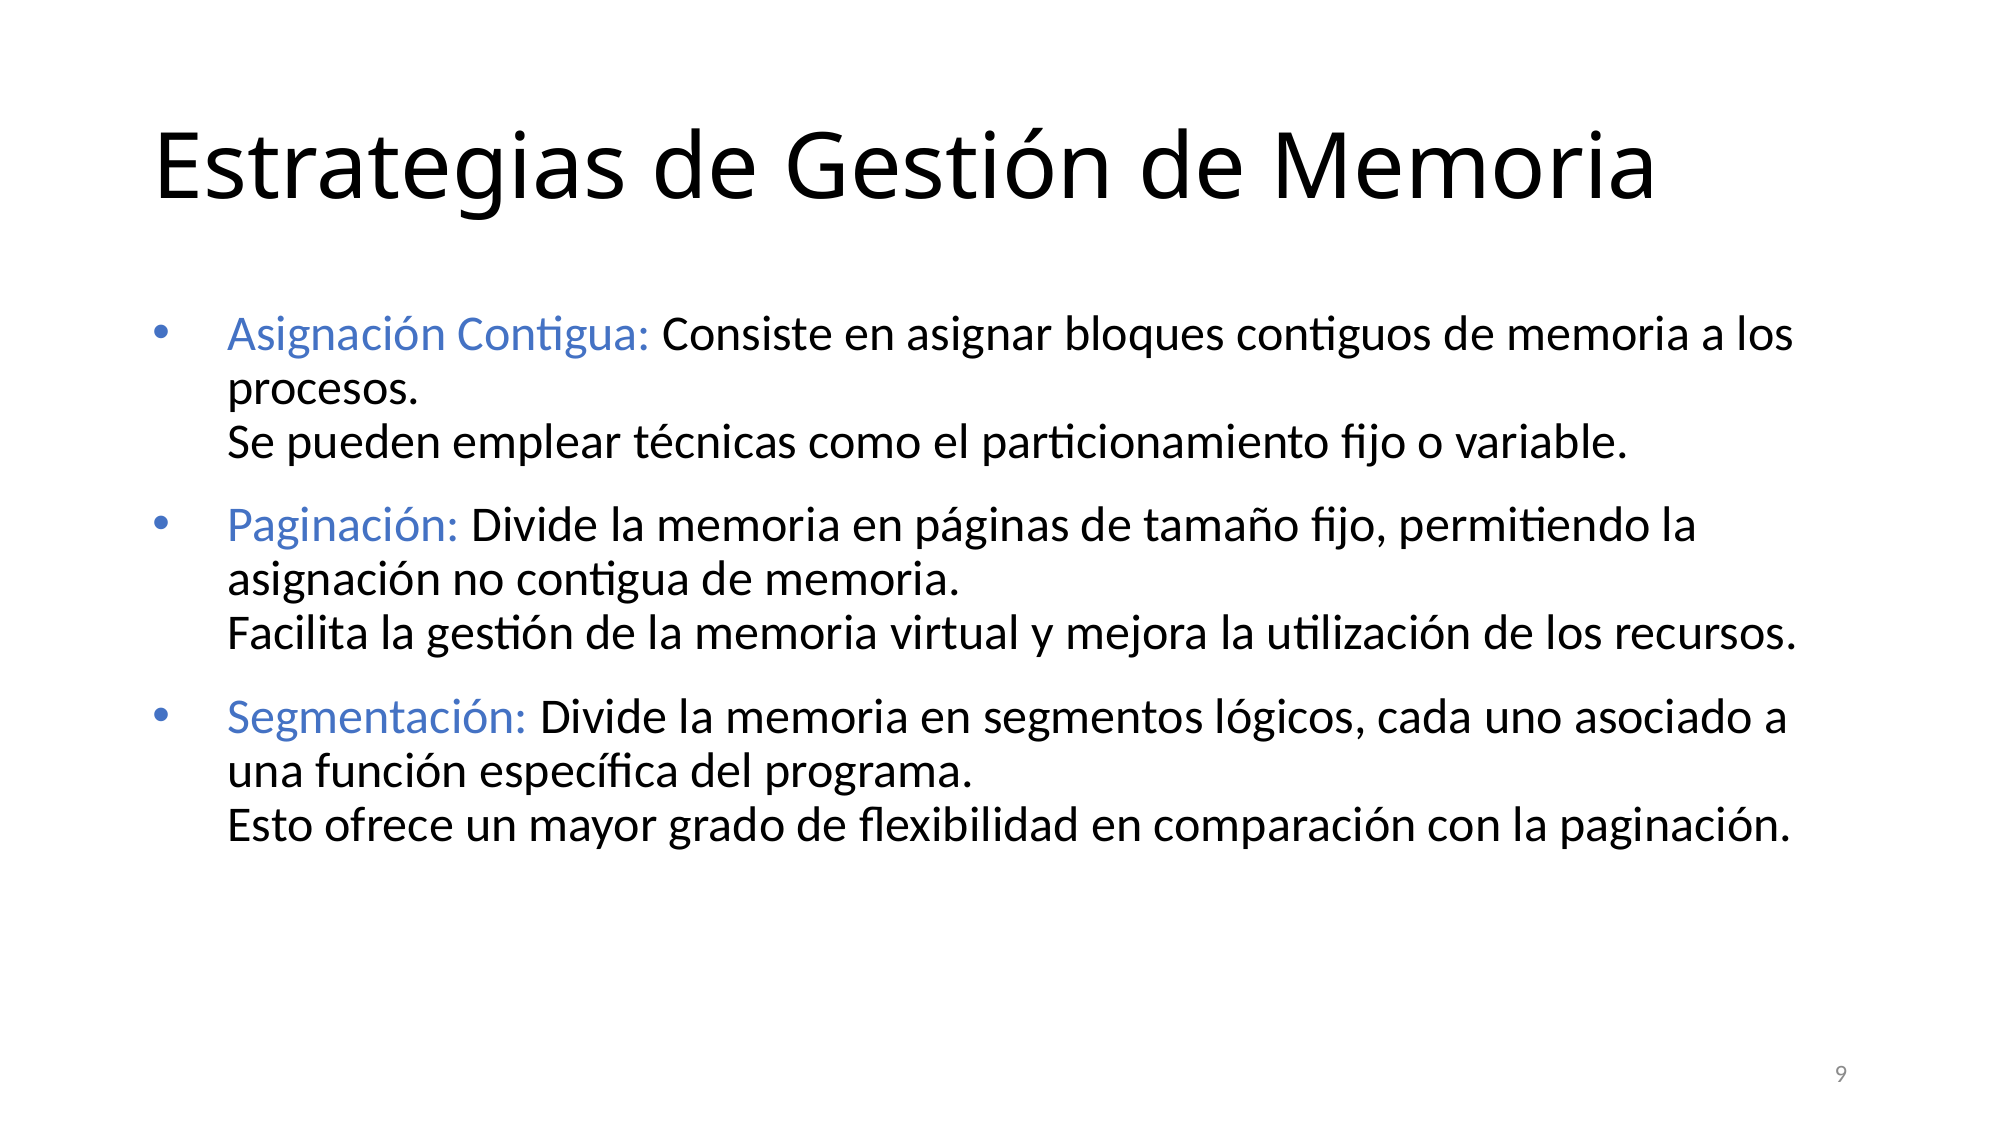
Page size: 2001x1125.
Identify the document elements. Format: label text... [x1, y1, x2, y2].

title Estrategias de Gestión de Memoria [137, 59, 1863, 278]
list Asignación Contigua: Consiste en asignar bloques contiguos de memoria a los procesos. Se pueden emplear técnicas como el particionamiento fijo o variable. Paginación: Divide la memoria en páginas de tamaño fijo, permitiendo la asignación no contigua de memoria. Facilita la gestión de la memoria virtual y mejora la utilización de los recursos. Segmentación: Divide la memoria en segmentos lógicos, cada uno asociado a una función específica del programa. Esto ofrece un mayor grado de flexibilidad en comparación con la paginación. [137, 299, 1863, 1014]
slide_number 9 [1412, 1042, 1863, 1103]
